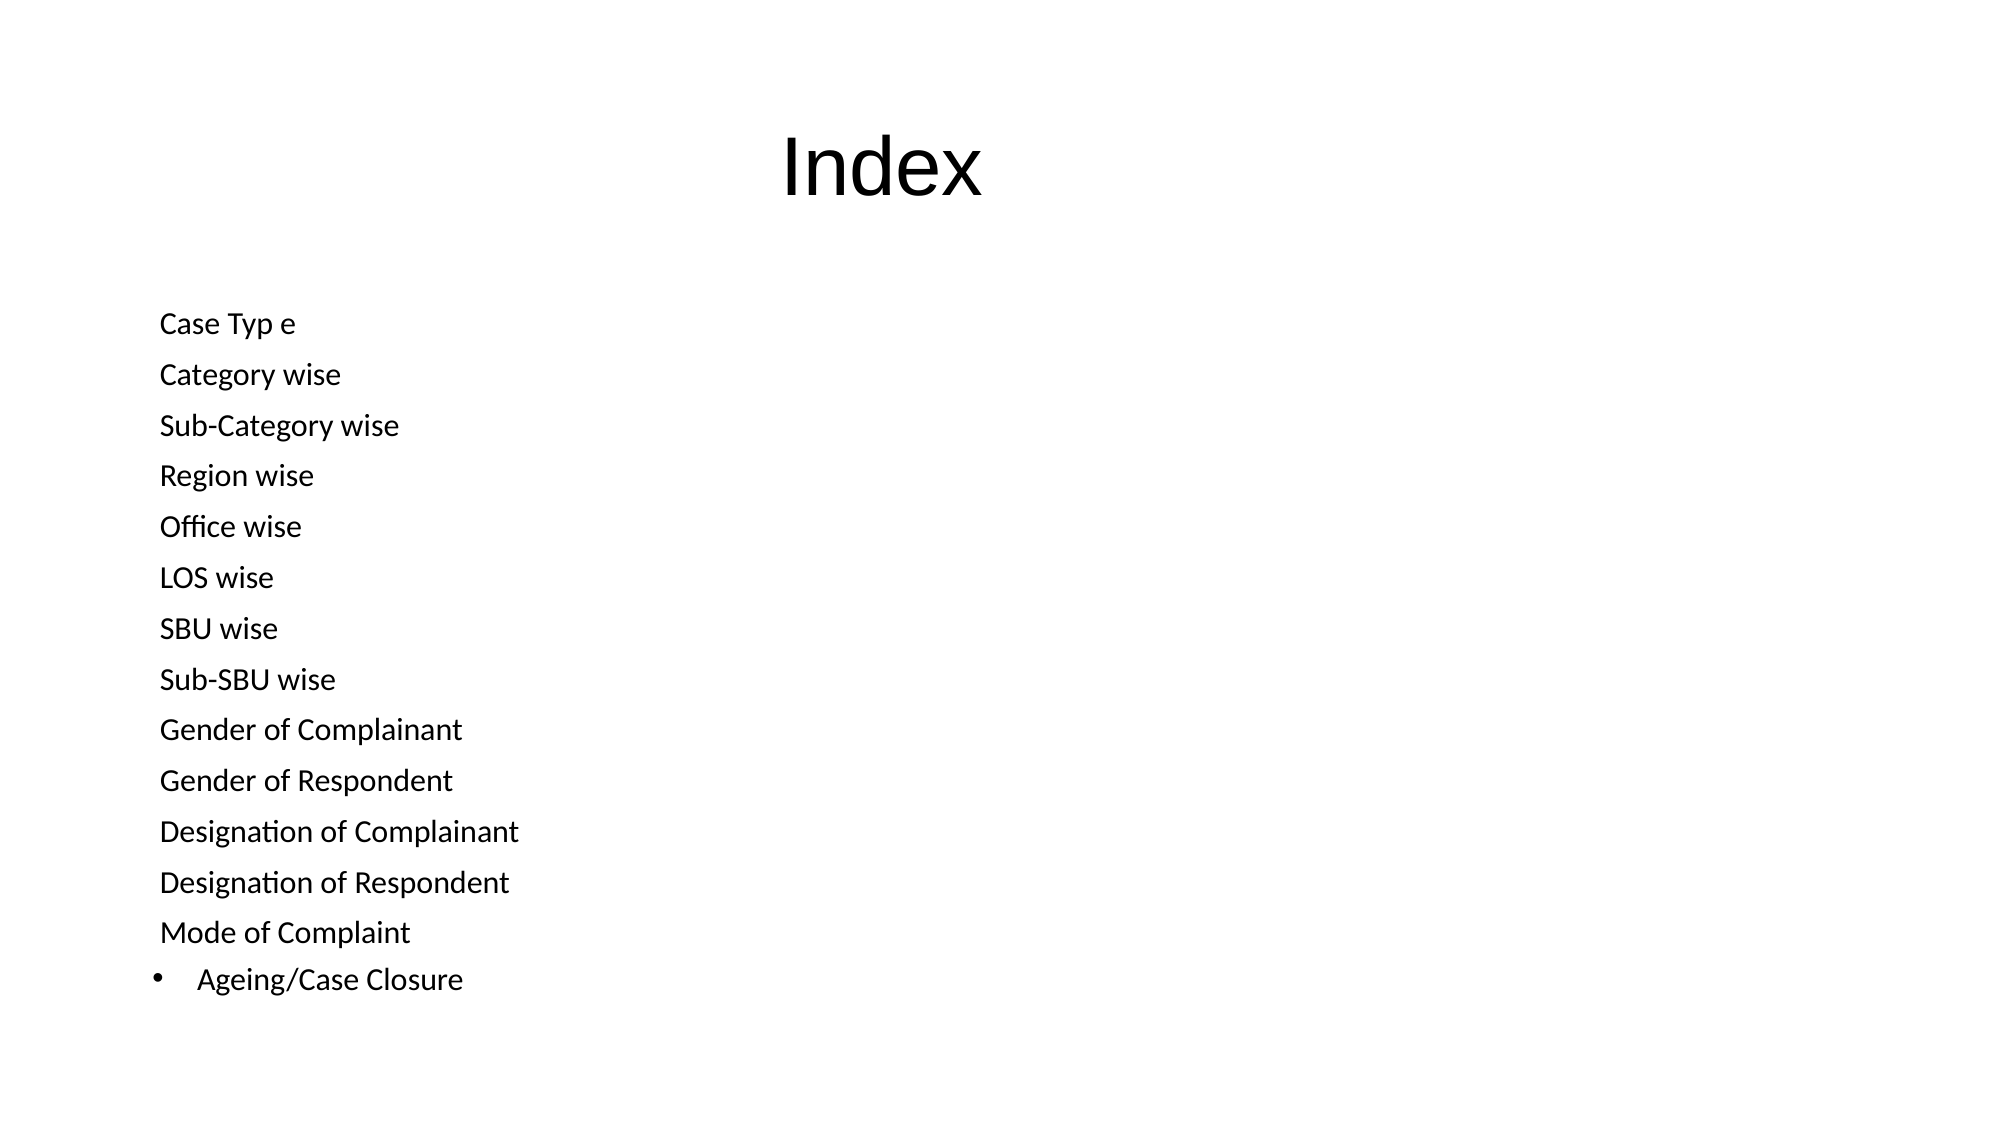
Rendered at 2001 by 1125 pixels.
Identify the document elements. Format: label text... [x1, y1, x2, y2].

title Index [137, 59, 1863, 278]
list Case Typ e Category wise Sub-Category wise Region wise Office wise LOS wise SBU wise Sub-SBU wise Gender of Complainant Gender of Respondent Designation of Complainant Designation of Respondent Mode of Complaint Ageing/Case Closure [137, 299, 1863, 1014]
